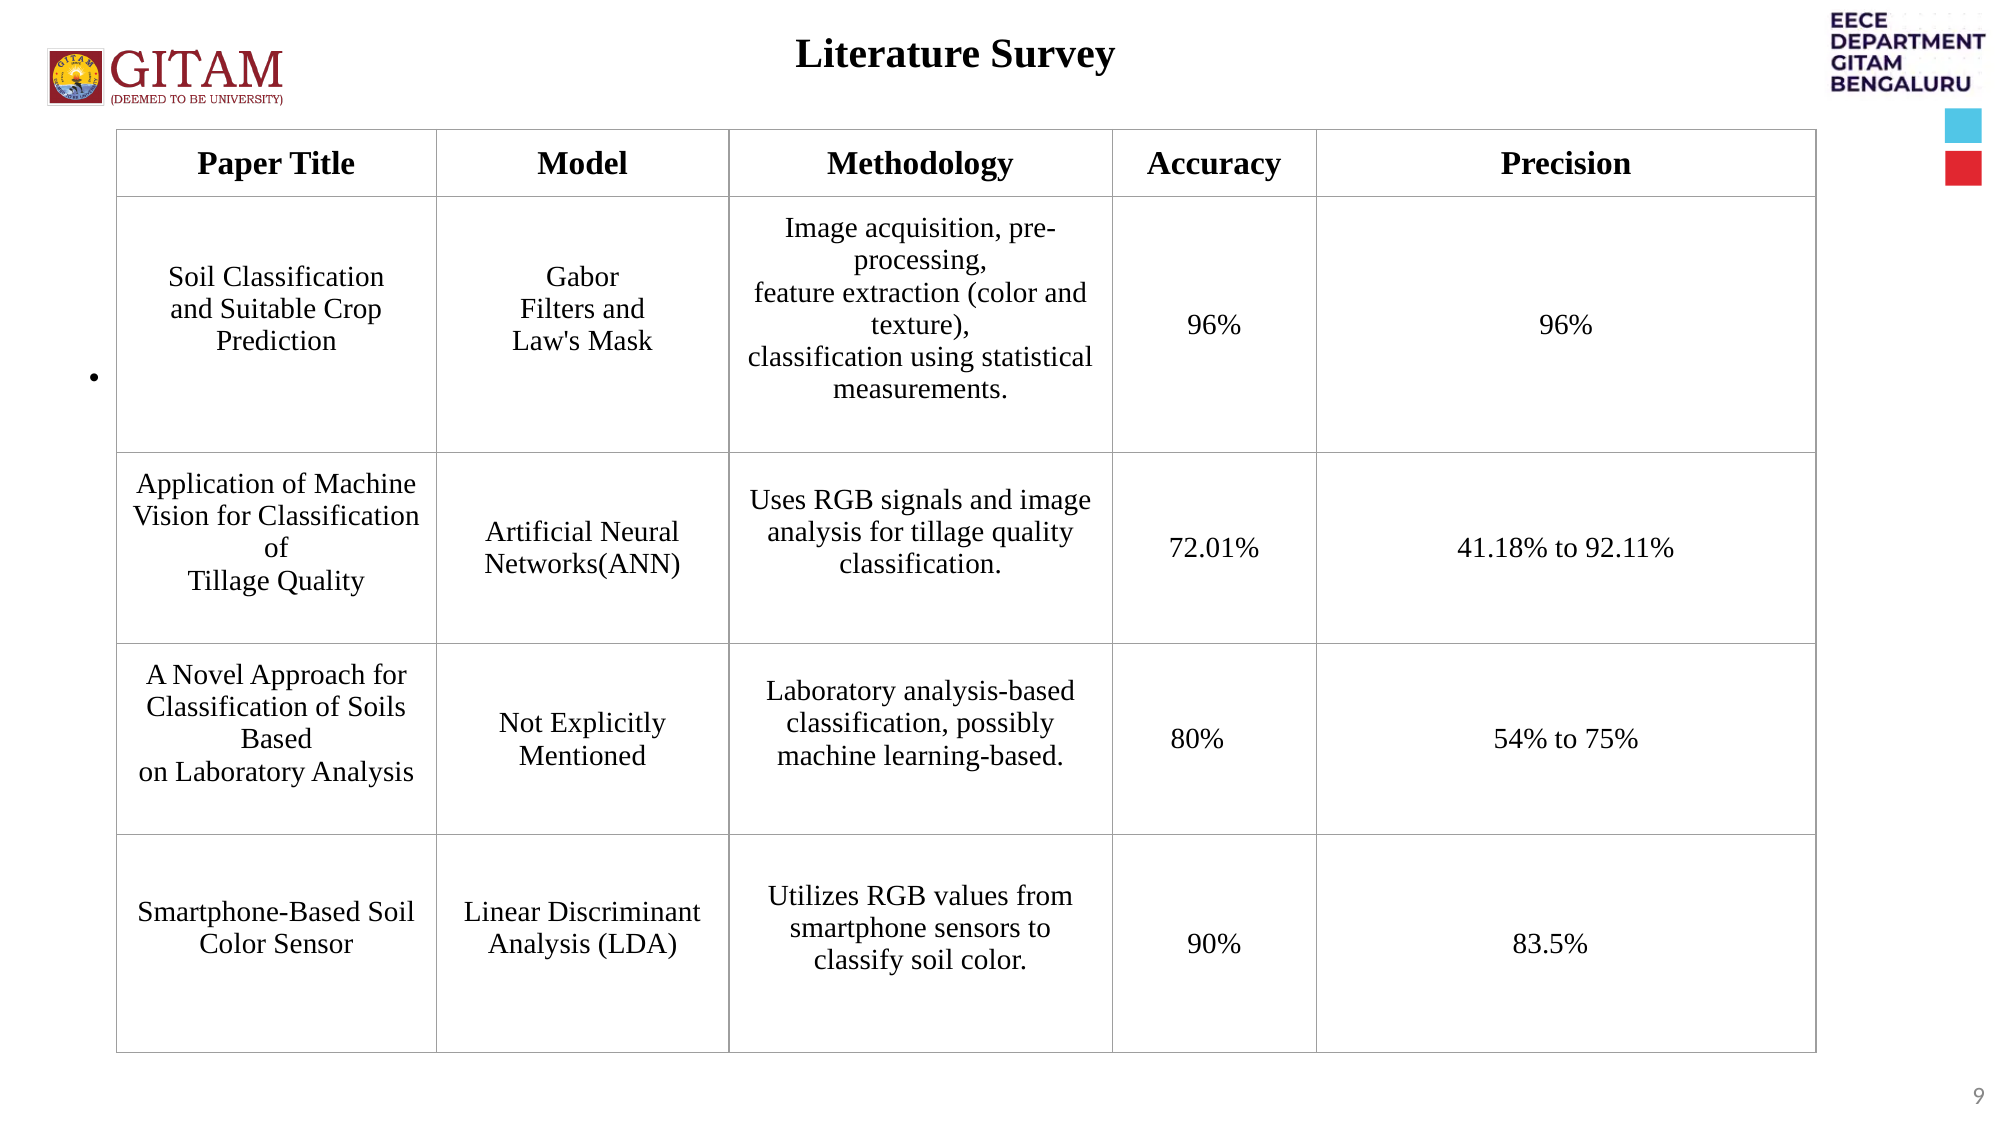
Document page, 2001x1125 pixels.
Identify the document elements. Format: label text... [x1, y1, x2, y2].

slide_number ‹#› [1550, 1065, 2000, 1125]
table_header Accuracy [1113, 130, 1316, 196]
text_box [163, 38, 1889, 119]
table_cell Soil Classification and Suitable Crop Prediction [117, 197, 436, 452]
text_box [74, 142, 1933, 1084]
picture [1824, 1, 2000, 101]
table_cell 96% [1317, 197, 1815, 452]
table_cell 41.18% to 92.11% [1317, 453, 1815, 643]
table_header Paper Title [117, 130, 436, 196]
table_cell Image acquisition, pre-processing, feature extraction (color and texture), classification using statistical measurements. [730, 197, 1112, 452]
table_cell 72.01% [1113, 453, 1316, 643]
picture [43, 42, 163, 112]
table_cell A Novel Approach for Classification of Soils Based on Laboratory Analysis [117, 644, 436, 834]
table_cell Artificial Neural Networks(ANN) [437, 453, 728, 643]
table_cell Smartphone-Based Soil Color Sensor [117, 835, 436, 1052]
table_cell 80% [1113, 644, 1316, 834]
table_header Precision [1317, 130, 1815, 196]
table_header Model [437, 130, 728, 196]
table_cell 54% to 75% [1317, 644, 1815, 834]
text_box Literature Survey [595, 10, 1317, 106]
table_header Methodology [730, 130, 1112, 196]
table_cell Gabor Filters and Law's Mask [437, 197, 728, 452]
table_cell Application of Machine Vision for Classification of Tillage Quality [117, 453, 436, 643]
table_cell Utilizes RGB values from smartphone sensors to classify soil color. [730, 835, 1112, 1052]
table_cell 90% [1113, 835, 1316, 1052]
table_cell Linear Discriminant Analysis (LDA) [437, 835, 728, 1052]
table_cell Laboratory analysis-based classification, possibly machine learning-based. [730, 644, 1112, 834]
table_cell Not Explicitly Mentioned [437, 644, 728, 834]
table_cell 96% [1113, 197, 1316, 452]
table_cell 83.5% [1317, 835, 1815, 1052]
table_cell Uses RGB signals and image analysis for tillage quality classification. [730, 453, 1112, 643]
